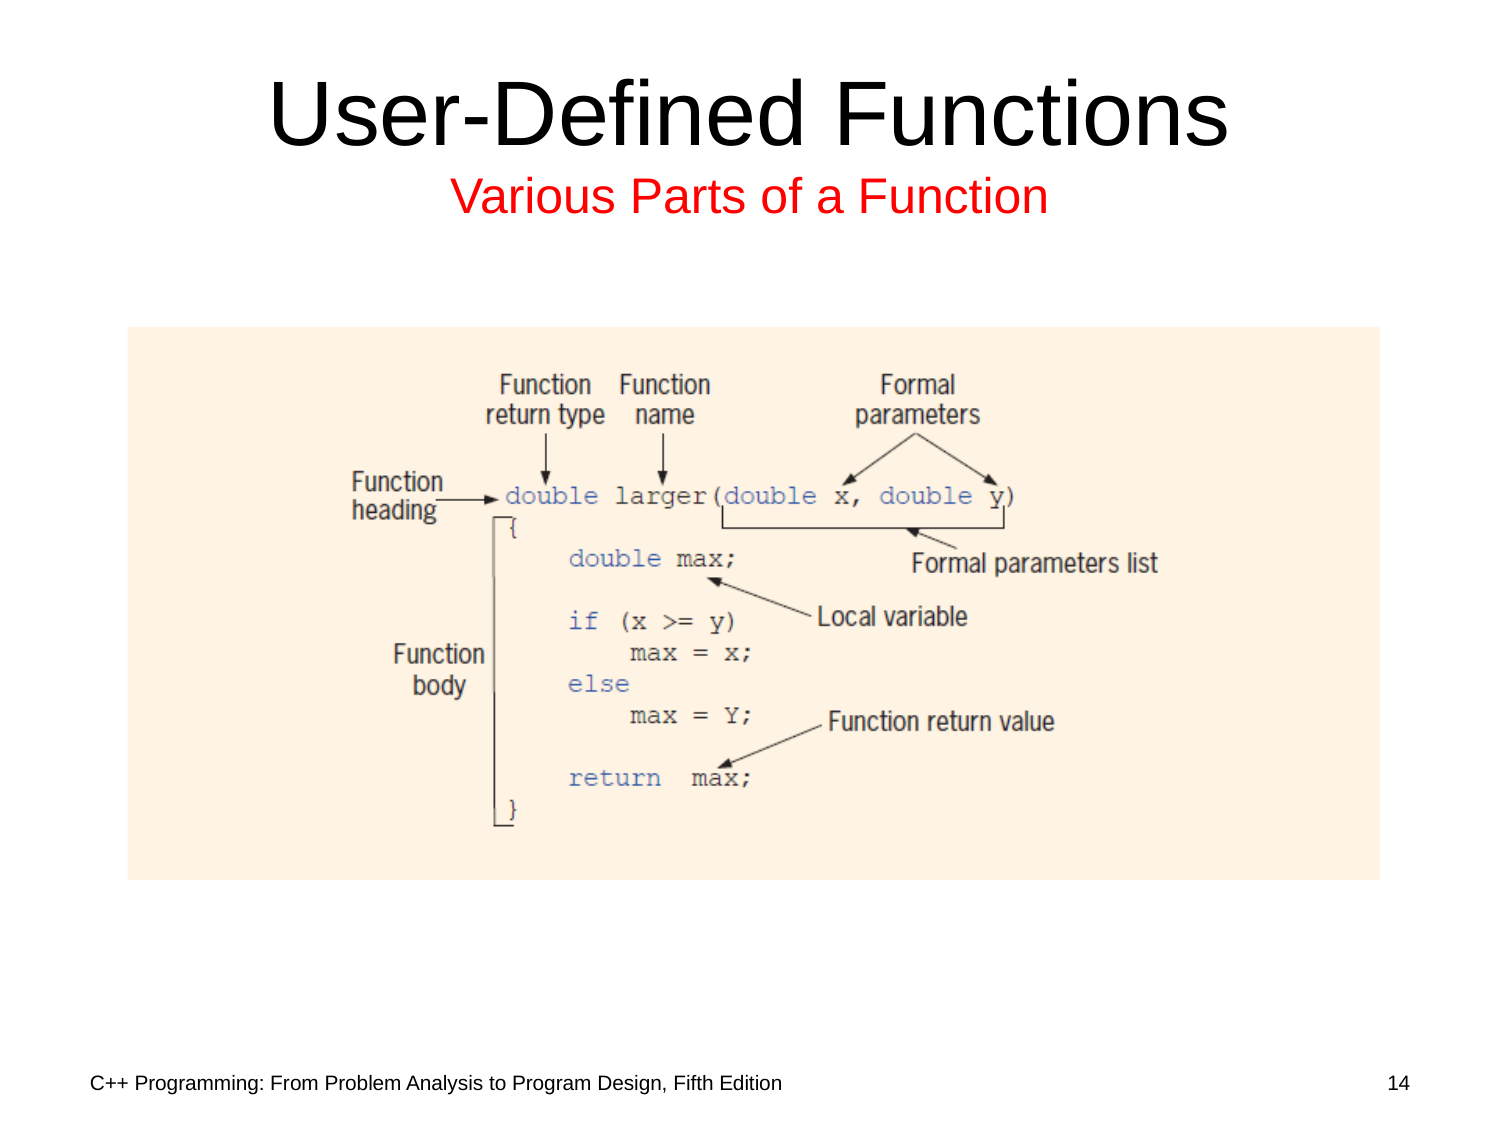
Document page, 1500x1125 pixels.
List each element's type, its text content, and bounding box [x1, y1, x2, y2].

title User-Defined Functions Various Parts of a Function [75, 45, 1425, 233]
picture [124, 324, 1380, 880]
